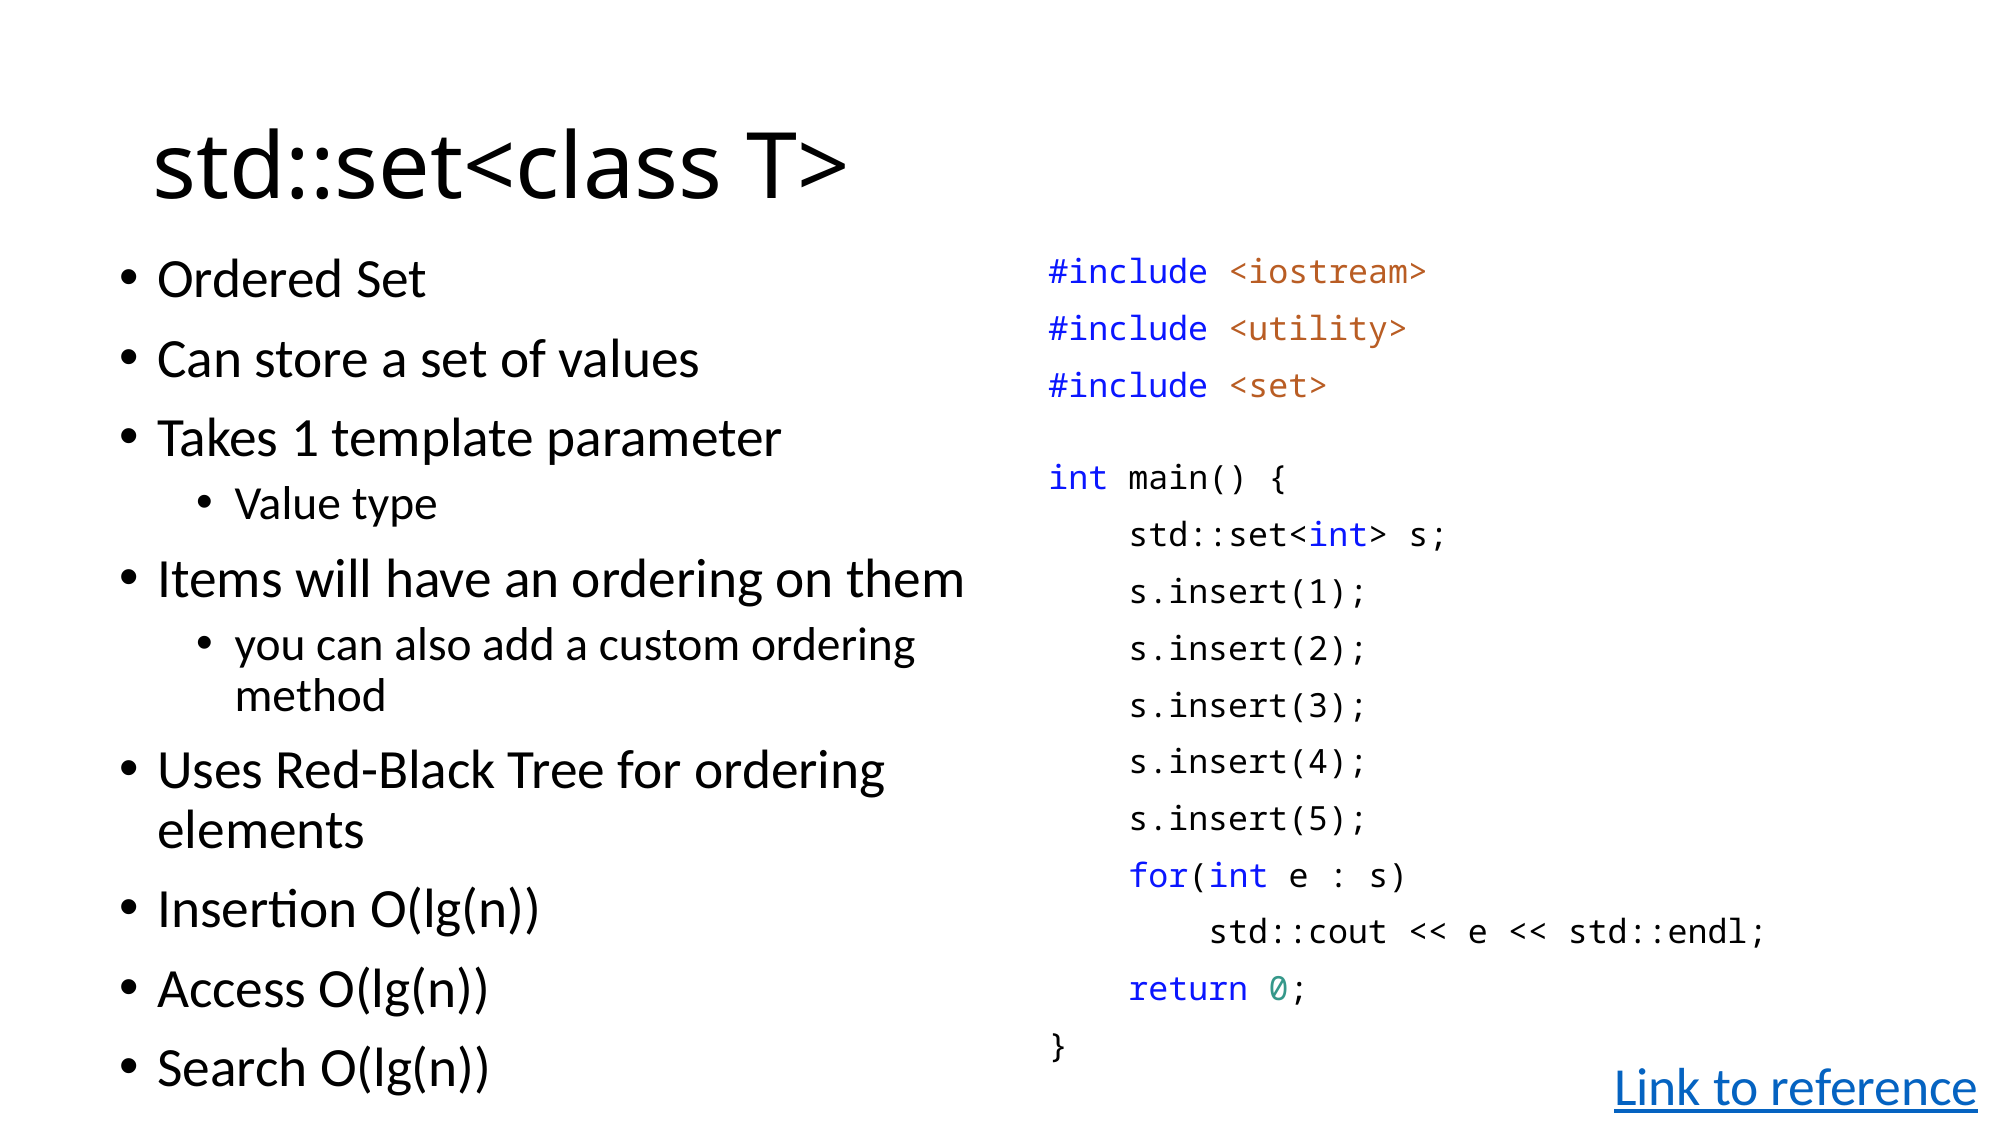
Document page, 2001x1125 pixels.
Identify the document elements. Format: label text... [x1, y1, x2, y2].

text_box #include <iostream> #include <utility> #include <set> int main() { std::set<int> s; s.insert(1); s.insert(2); s.insert(3); s.insert(4); s.insert(5); for(int e : s) std::cout << e << std::endl; return 0; } [1033, 247, 1980, 1125]
list Ordered Set Can store a set of values Takes 1 template parameter Value type Items will have an ordering on them you can also add a custom ordering method Uses Red-Black Tree for ordering elements Insertion O(lg(n)) Access O(lg(n)) Search O(lg(n)) [104, 242, 1000, 1123]
text_box Link to reference [1599, 1052, 2000, 1125]
title std::set<class T> [137, 59, 1863, 278]
